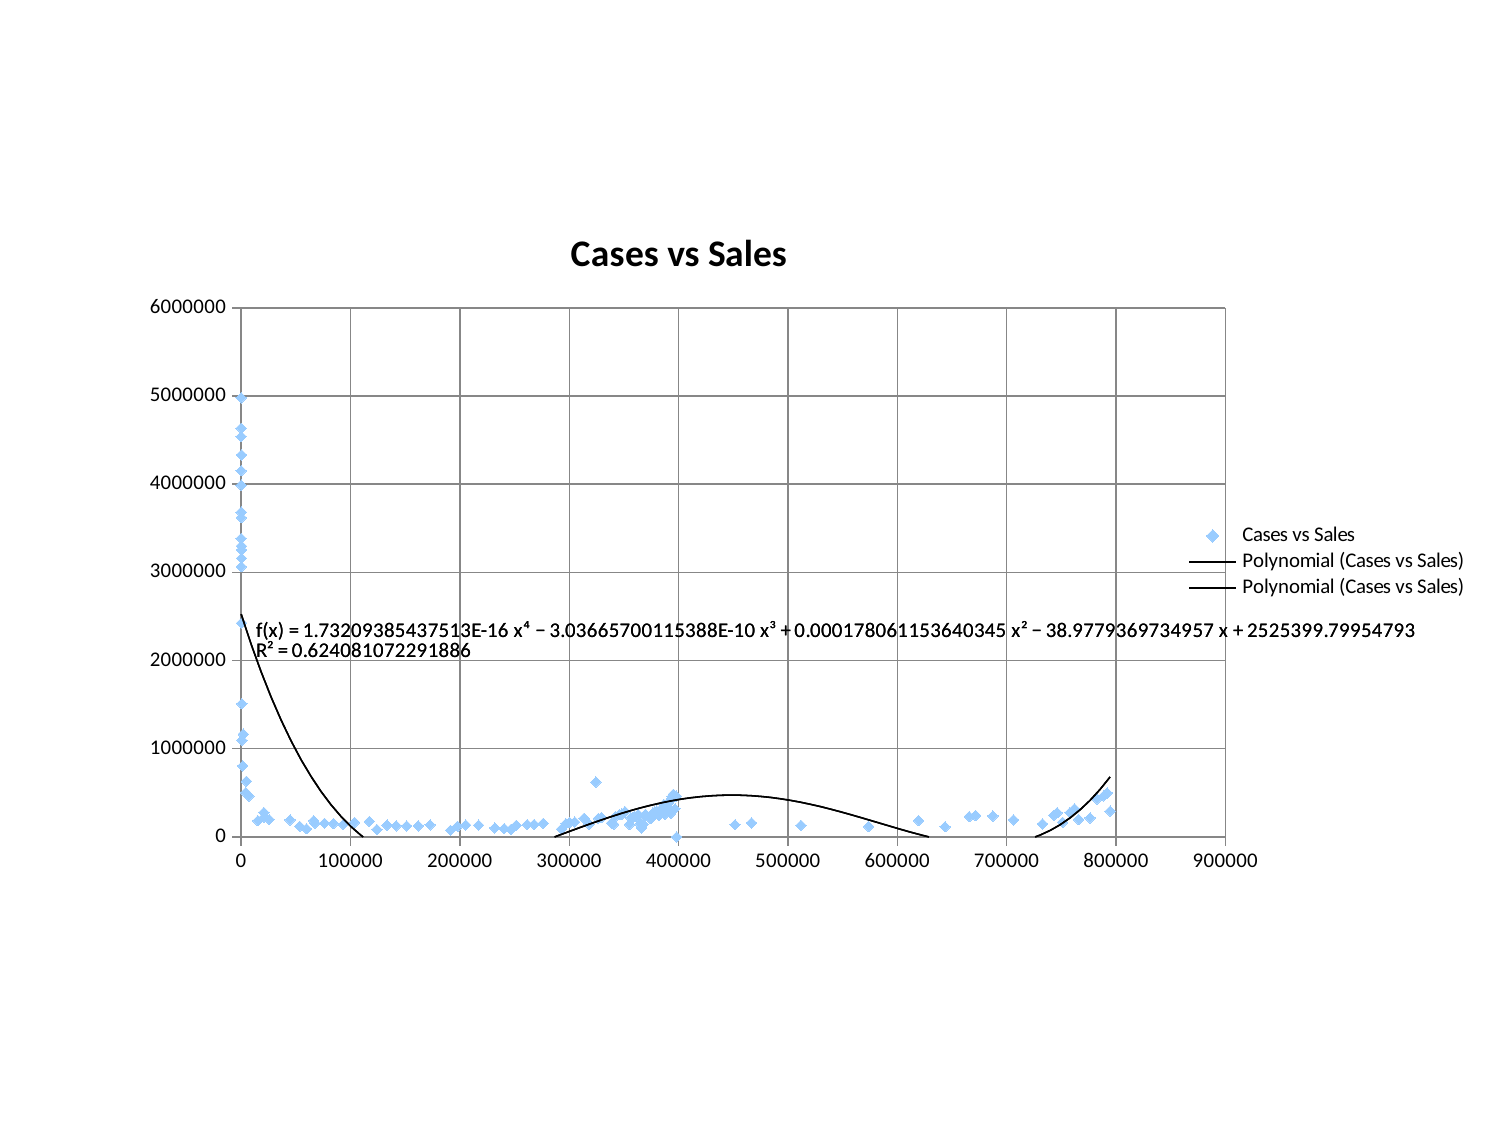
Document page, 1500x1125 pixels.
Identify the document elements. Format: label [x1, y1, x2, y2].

chart [62, 149, 1484, 975]
